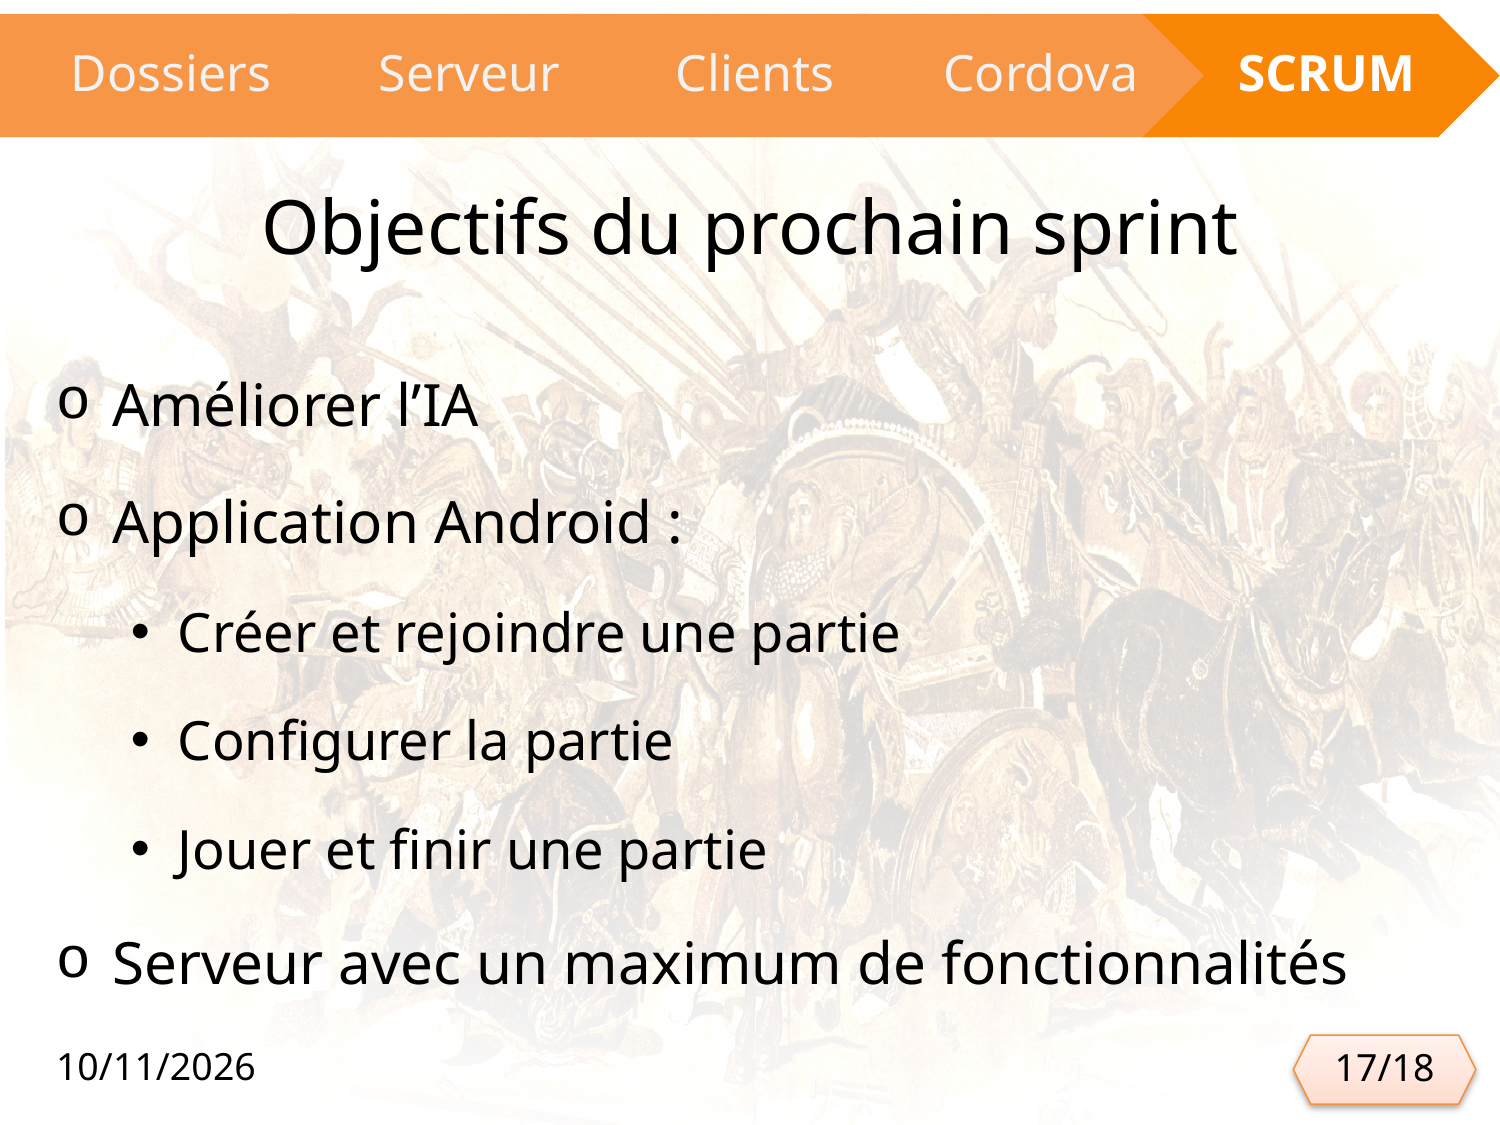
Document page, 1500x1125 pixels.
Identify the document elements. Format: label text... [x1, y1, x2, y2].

list Améliorer l’IA Application Android : Créer et rejoindre une partie Configurer la partie Jouer et finir une partie Serveur avec un maximum de fonctionnalités [41, 326, 1459, 1012]
title Objectifs du prochain sprint [41, 172, 1459, 279]
